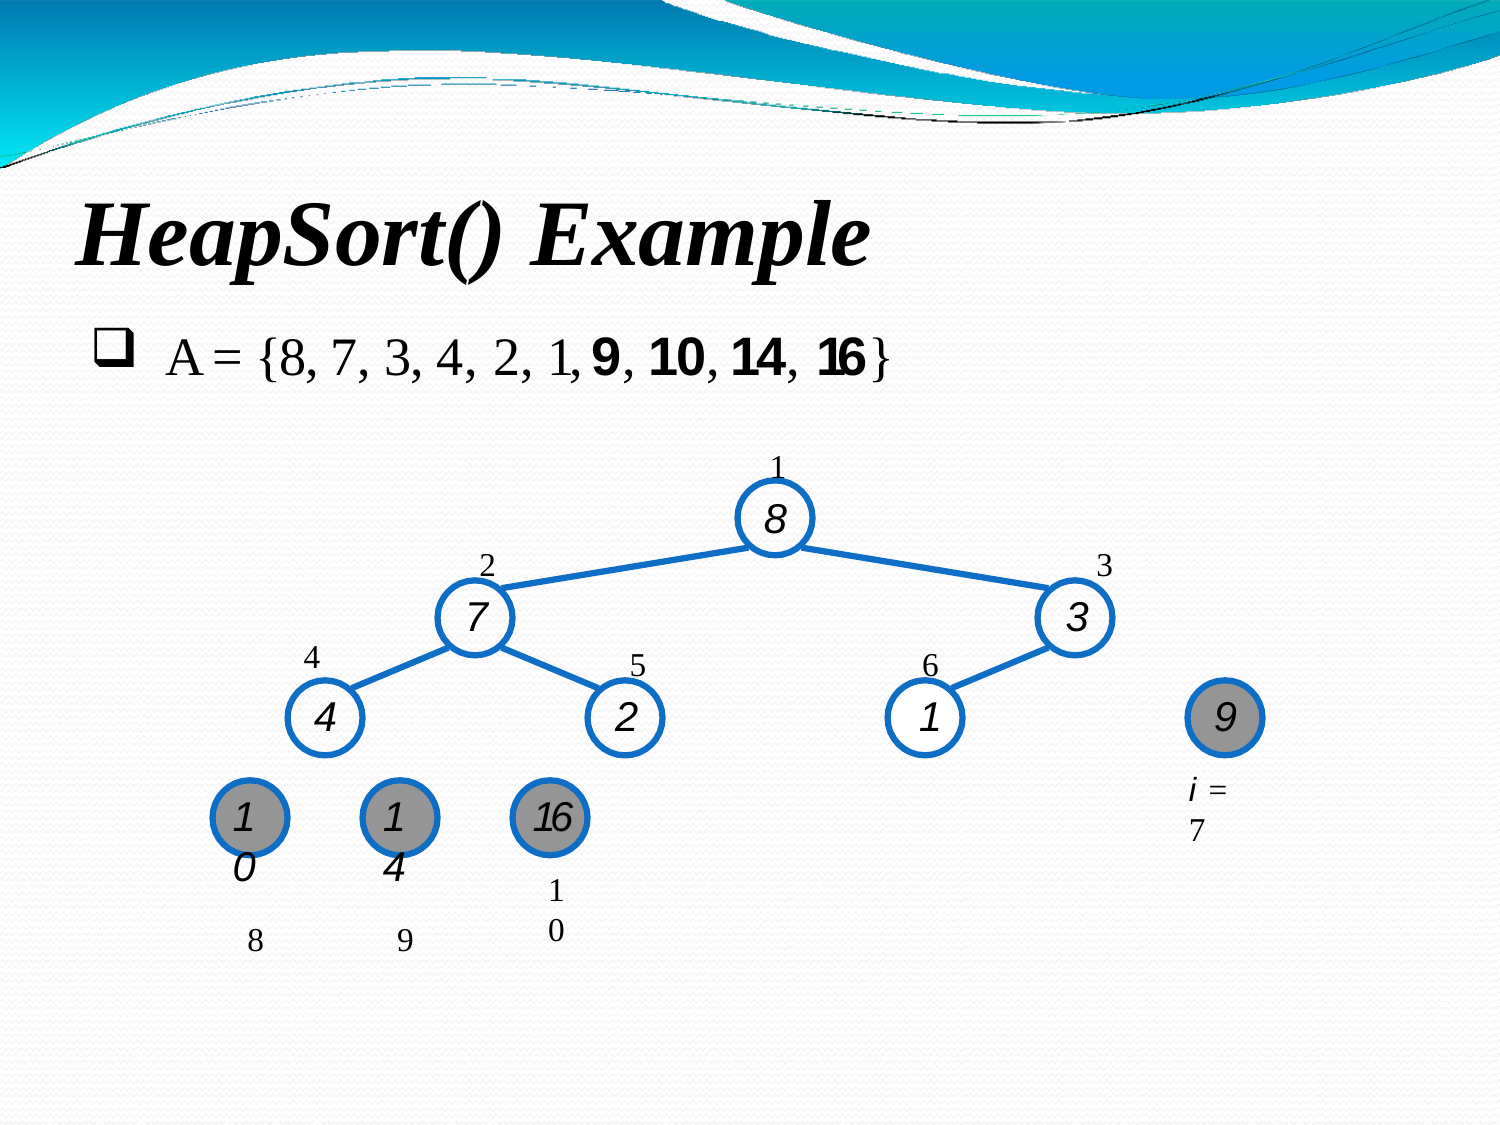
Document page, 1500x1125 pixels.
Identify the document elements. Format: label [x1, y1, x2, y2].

text_box [209, 776, 291, 859]
text_box [509, 776, 591, 859]
text_box [0, 0, 1500, 1125]
text_box [1184, 676, 1266, 759]
text_box [284, 544, 1052, 759]
text_box [359, 776, 441, 859]
